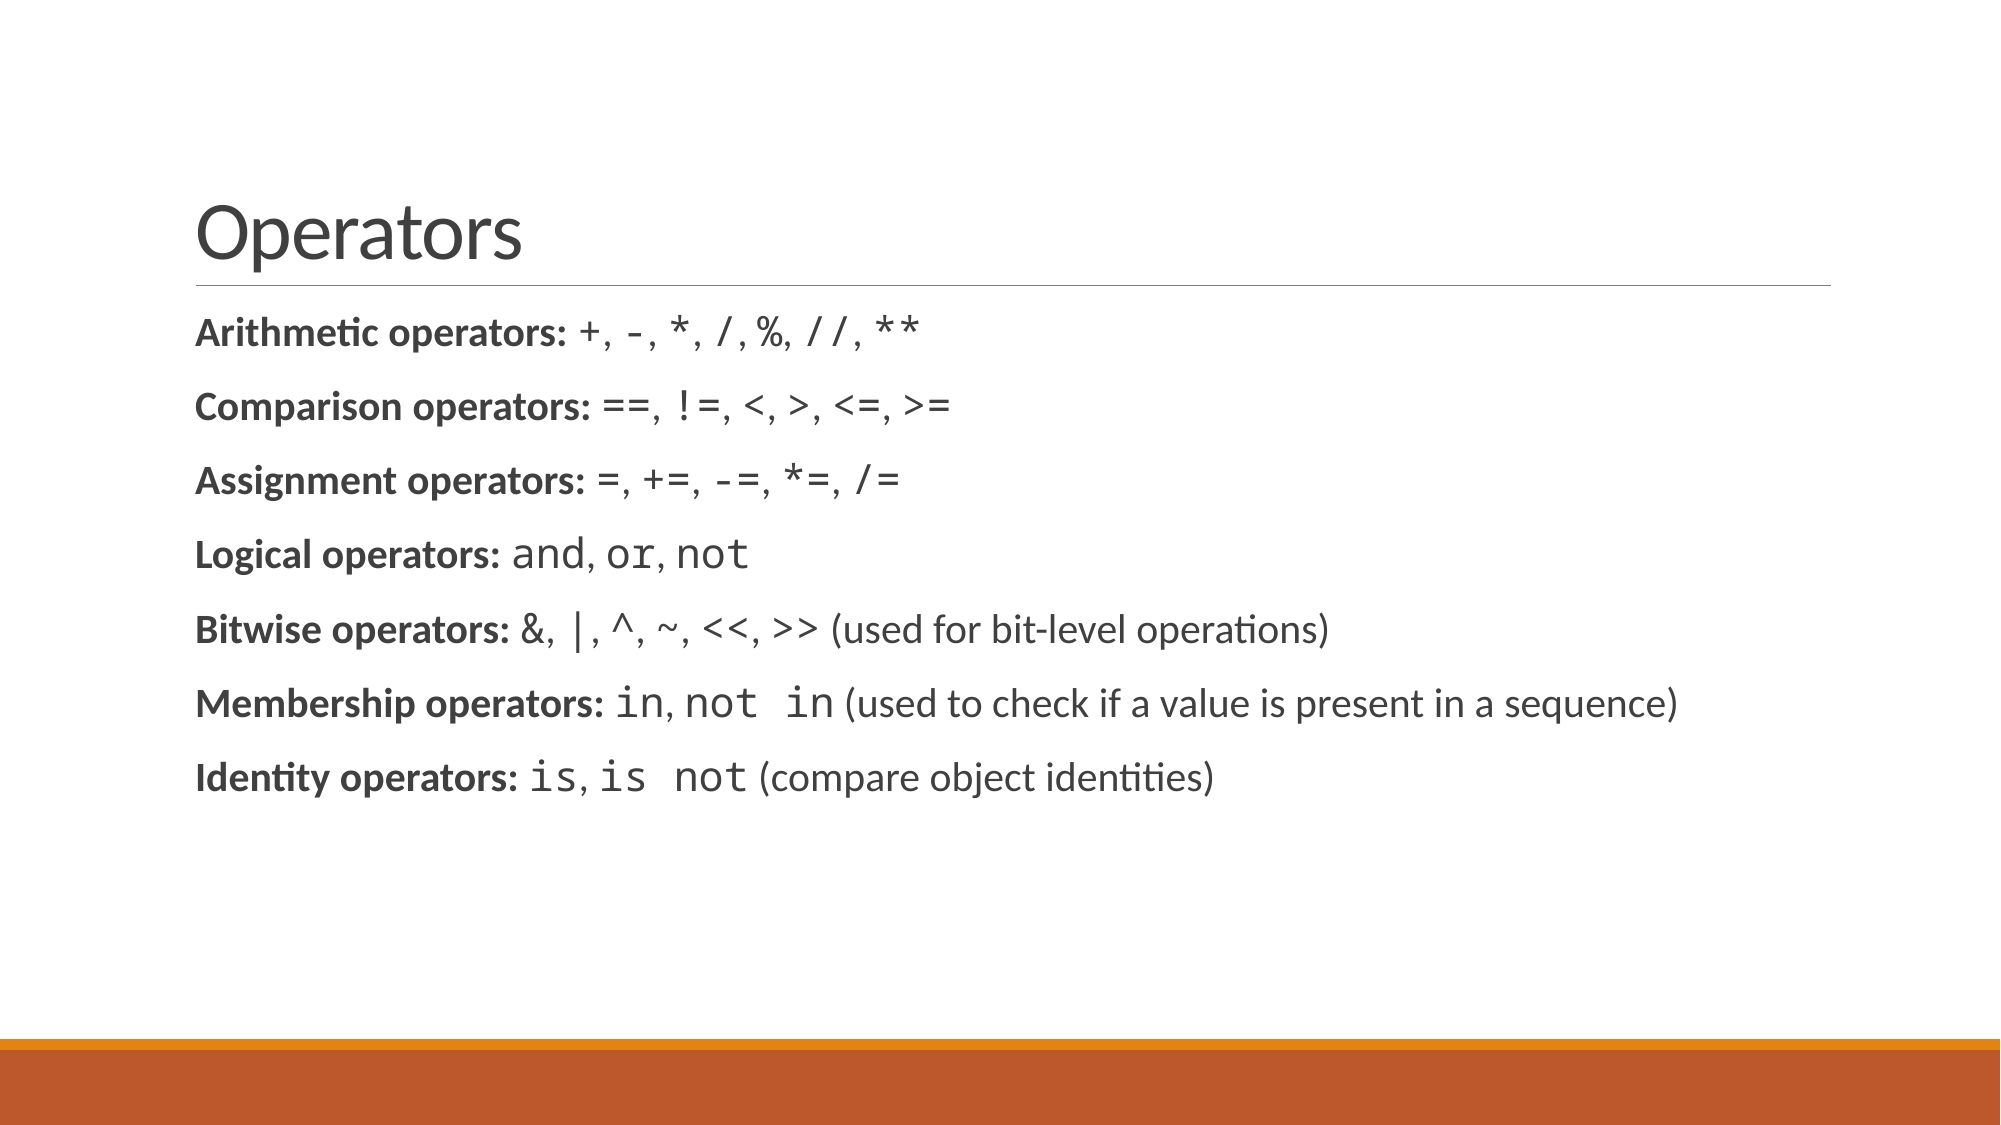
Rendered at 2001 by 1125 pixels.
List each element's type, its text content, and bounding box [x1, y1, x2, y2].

title Operators [180, 47, 1830, 285]
list Arithmetic operators: +, -, *, /, %, //, ** Comparison operators: ==, !=, <, >, <=, >= Assignment operators: =, +=, -=, *=, /= Logical operators: and, or, not Bitwise operators: &, |, ^, ~, <<, >> (used for bit-level operations) Membership operators: in, not in (used to check if a value is present in a sequence) Identity operators: is, is not (compare object identities) [180, 302, 1830, 963]
